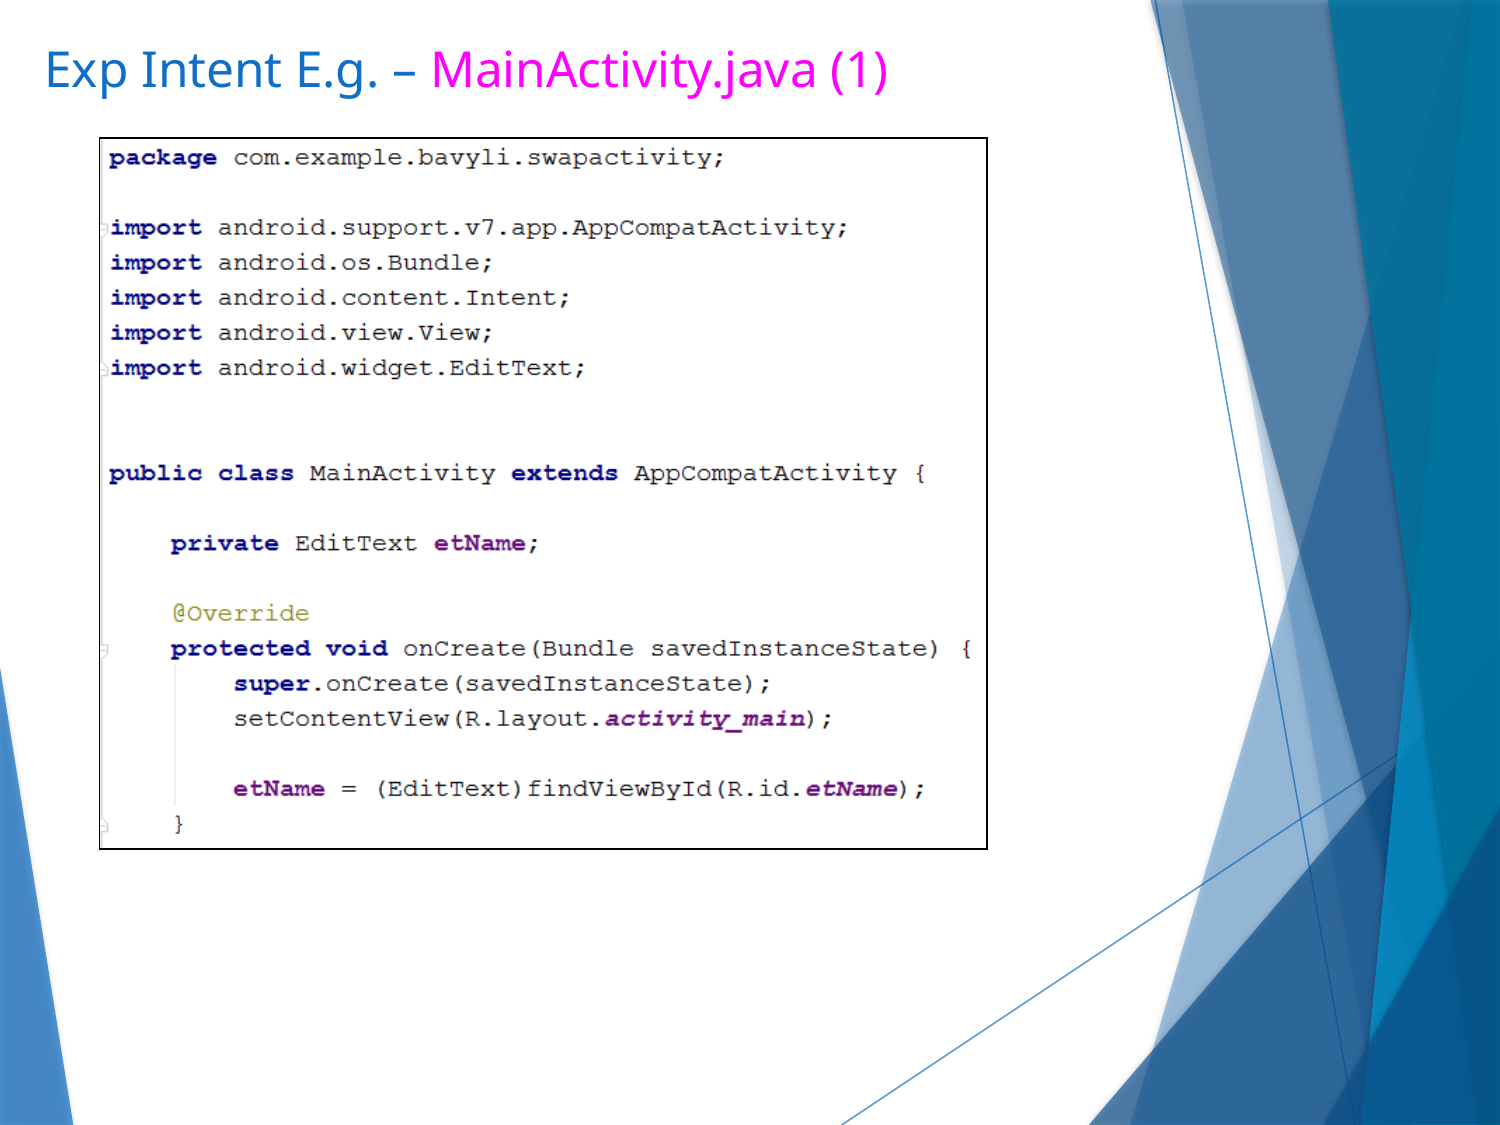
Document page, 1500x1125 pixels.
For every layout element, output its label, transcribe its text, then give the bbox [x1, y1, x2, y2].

picture [99, 138, 987, 849]
title Exp Intent E.g. – MainActivity.java (1) [29, 30, 1287, 107]
